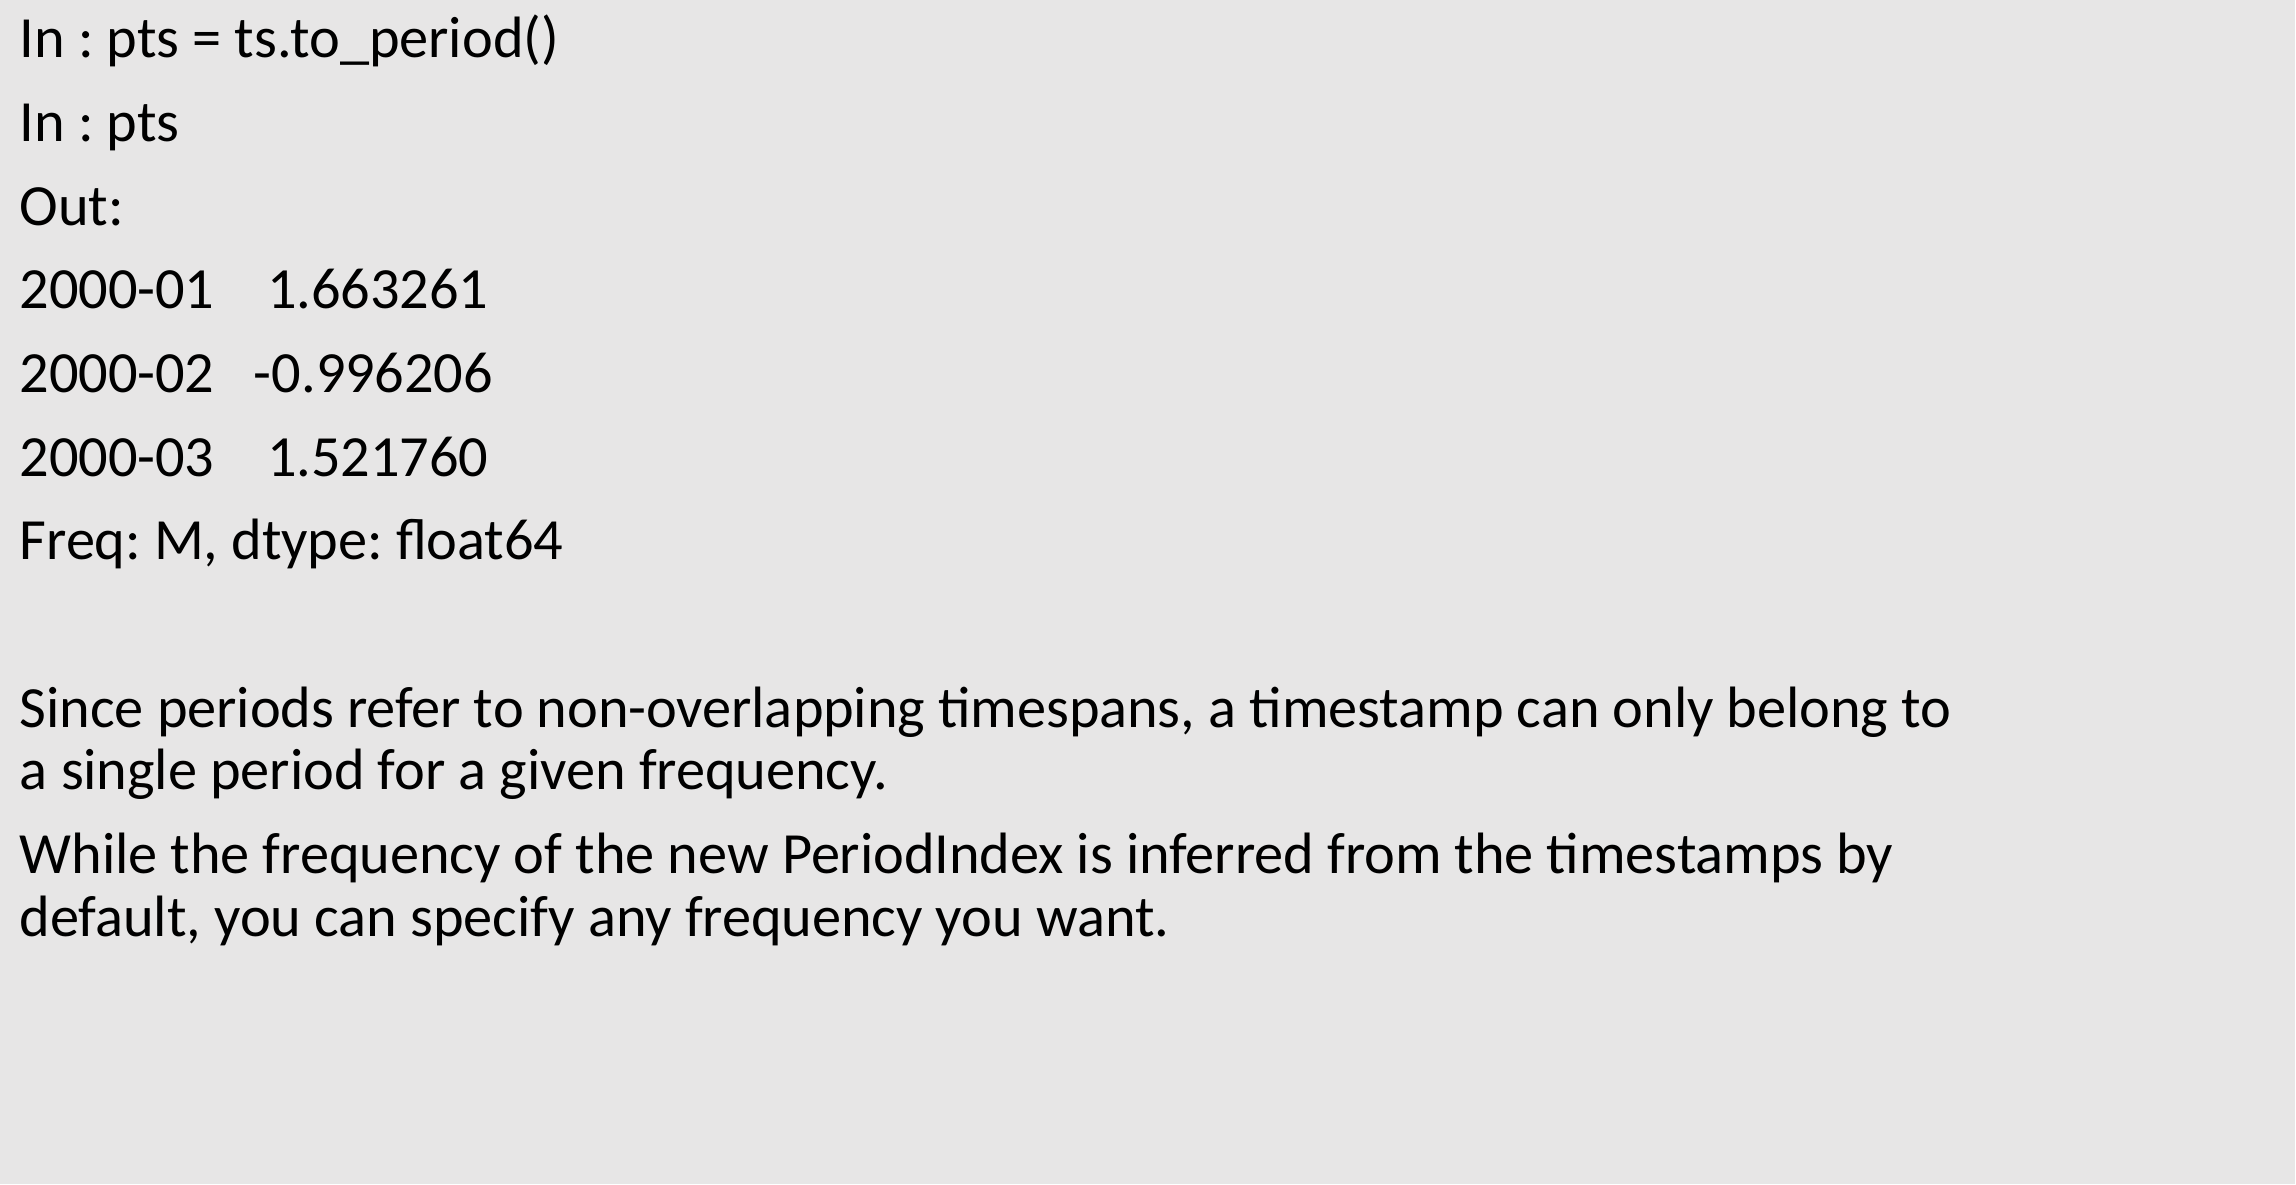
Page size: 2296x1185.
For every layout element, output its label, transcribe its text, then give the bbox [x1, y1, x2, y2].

list In : pts = ts.to_period() In : pts Out: 2000-01 1.663261 2000-02 -0.996206 2000-03 1.521760 Freq: M, dtype: float64 Since periods refer to non-overlapping timespans, a timestamp can only belong to a single period for a given frequency. While the frequency of the new PeriodIndex is inferred from the timestamps by default, you can specify any frequency you want. [4, 0, 1985, 1185]
